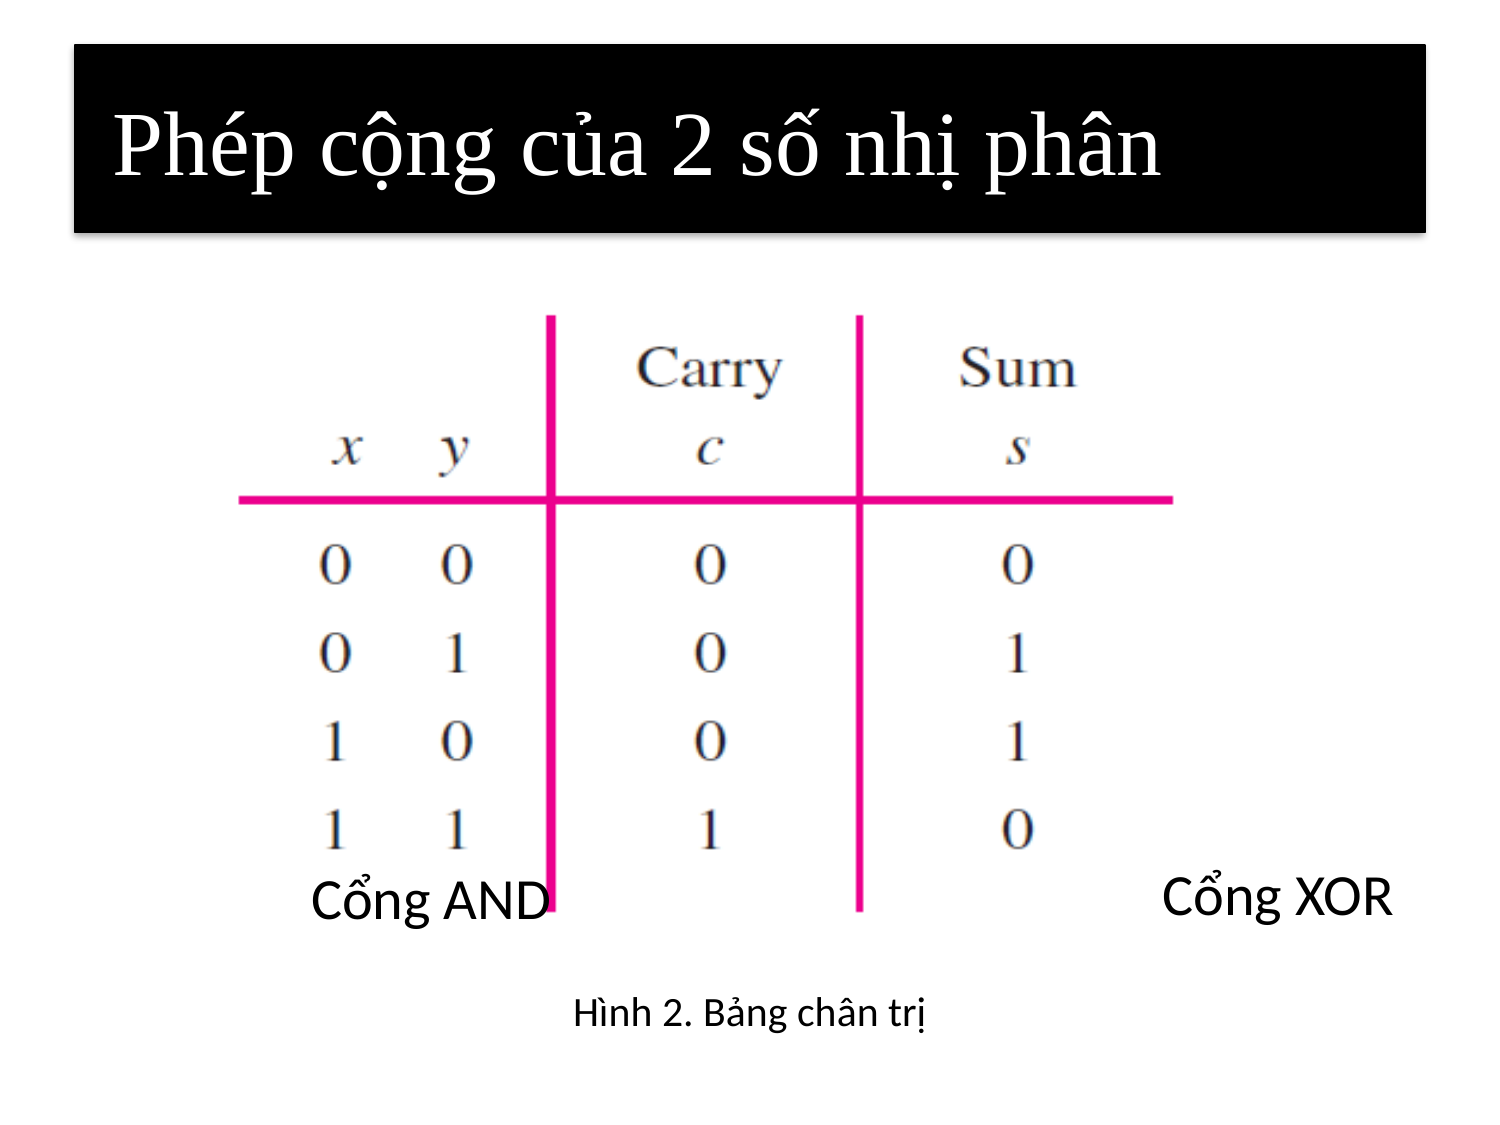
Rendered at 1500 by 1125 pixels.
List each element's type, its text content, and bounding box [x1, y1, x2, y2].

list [137, 299, 1301, 963]
text_box Hình 2. Bảng chân trị [0, 977, 1500, 1043]
title Phép cộng của 2 số nhị phân [74, 44, 1426, 233]
